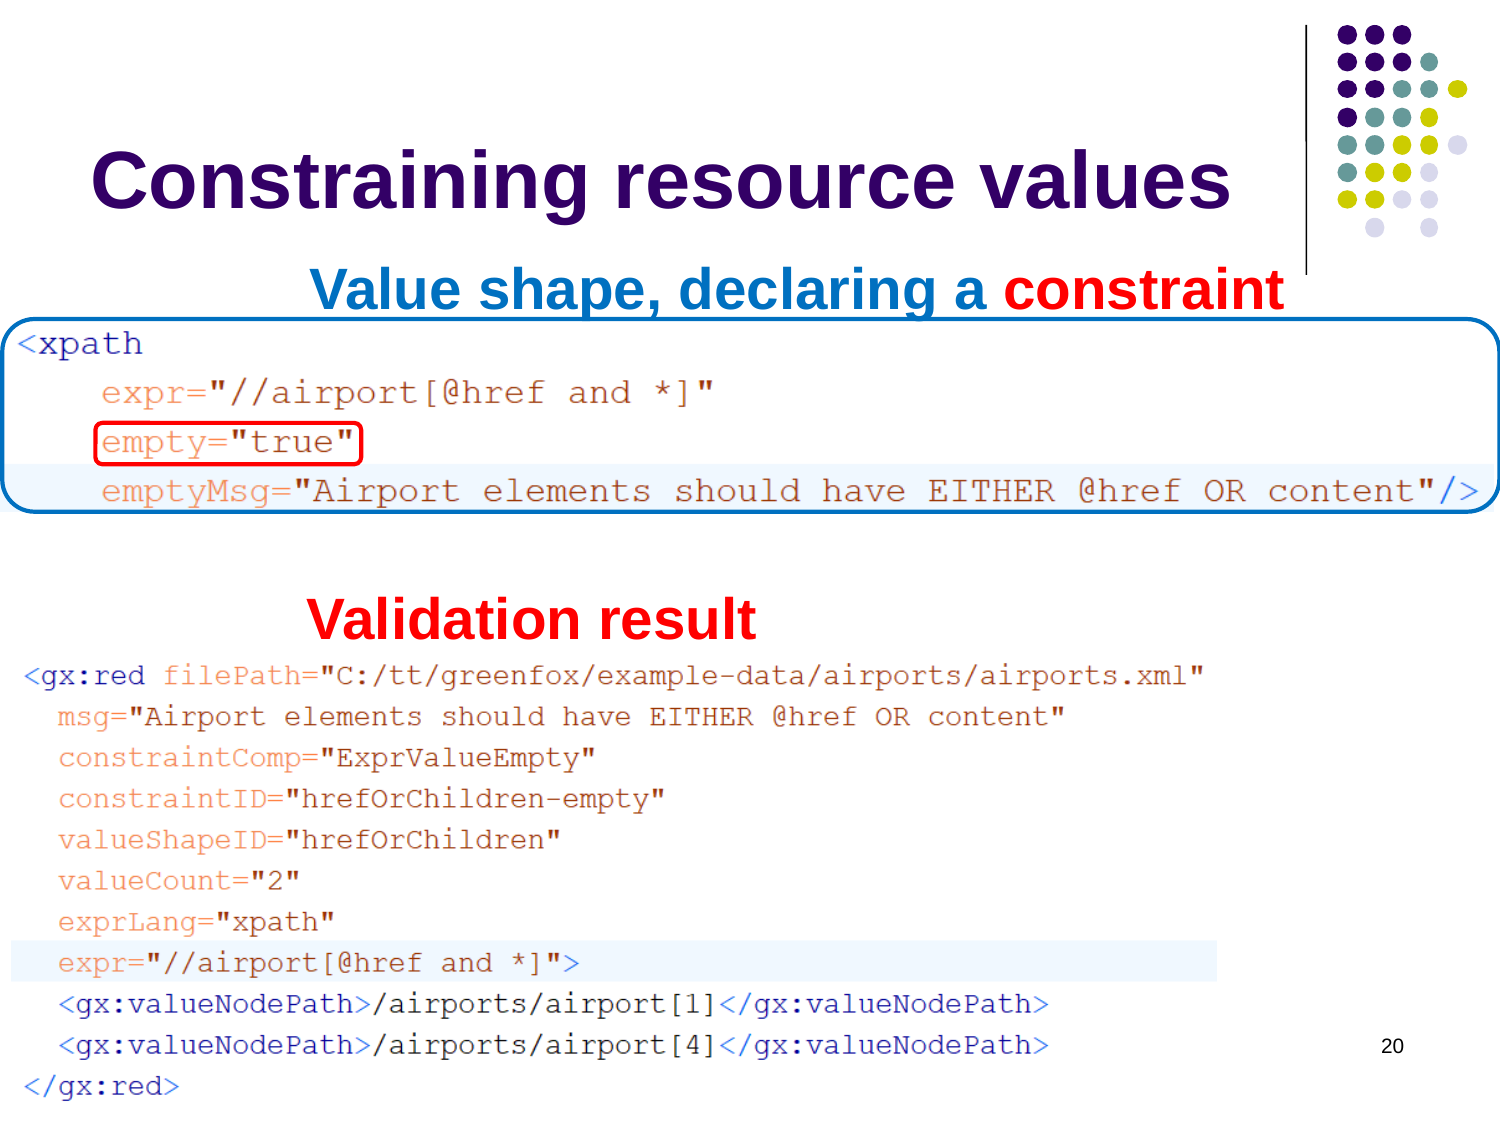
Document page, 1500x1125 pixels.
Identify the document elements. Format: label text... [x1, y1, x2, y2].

text_box Validation result [291, 574, 773, 657]
text_box [1494, 333, 1500, 498]
slide_number 20 [1217, 1025, 1419, 1100]
picture [0, 326, 1494, 512]
title Constraining resource values [75, 20, 1313, 233]
text_box [14, 319, 1488, 326]
text_box Value shape, declaring a constraint [294, 243, 1301, 319]
picture [11, 657, 1217, 1106]
